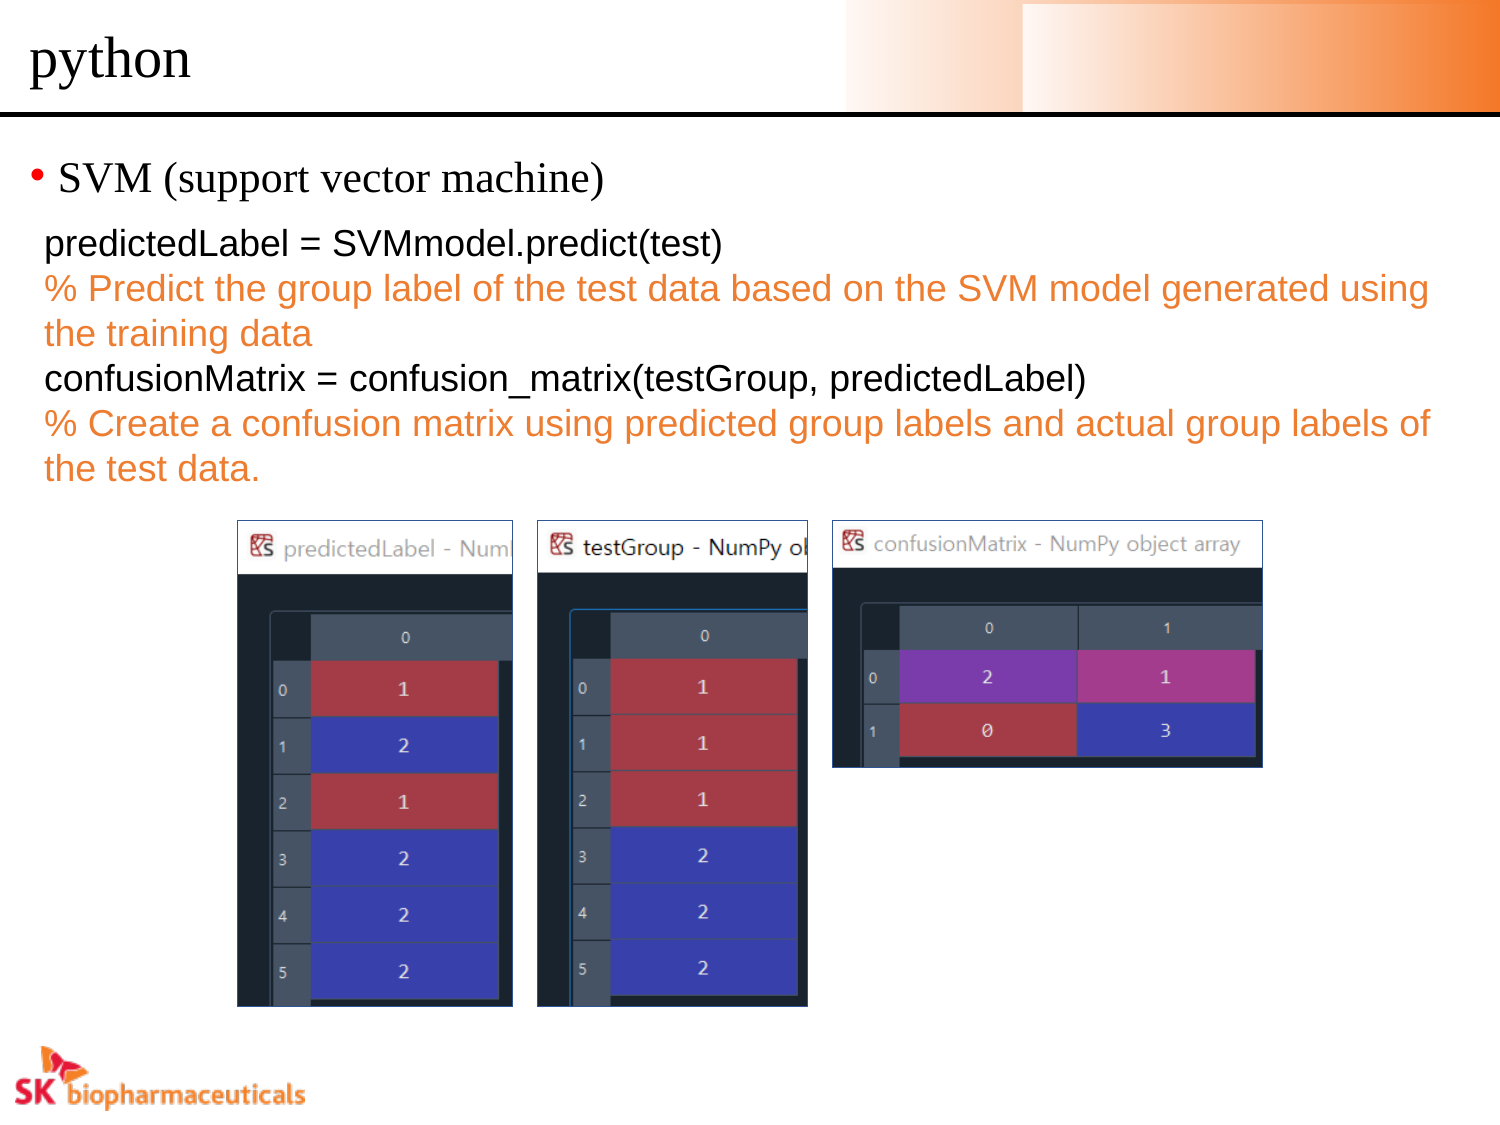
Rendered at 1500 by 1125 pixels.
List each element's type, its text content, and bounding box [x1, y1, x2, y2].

list SVM (support vector machine) [14, 125, 1483, 1027]
text_box predictedLabel = SVMmodel.predict(test) % Predict the group label of the test data based on the SVM model generated using the training data confusionMatrix = confusion_matrix(testGroup, predictedLabel) % Create a confusion matrix using predicted group labels and actual group labels of the test data. [29, 211, 1484, 497]
picture [15, 1046, 305, 1111]
title python [14, 10, 1309, 107]
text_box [237, 519, 1263, 1006]
